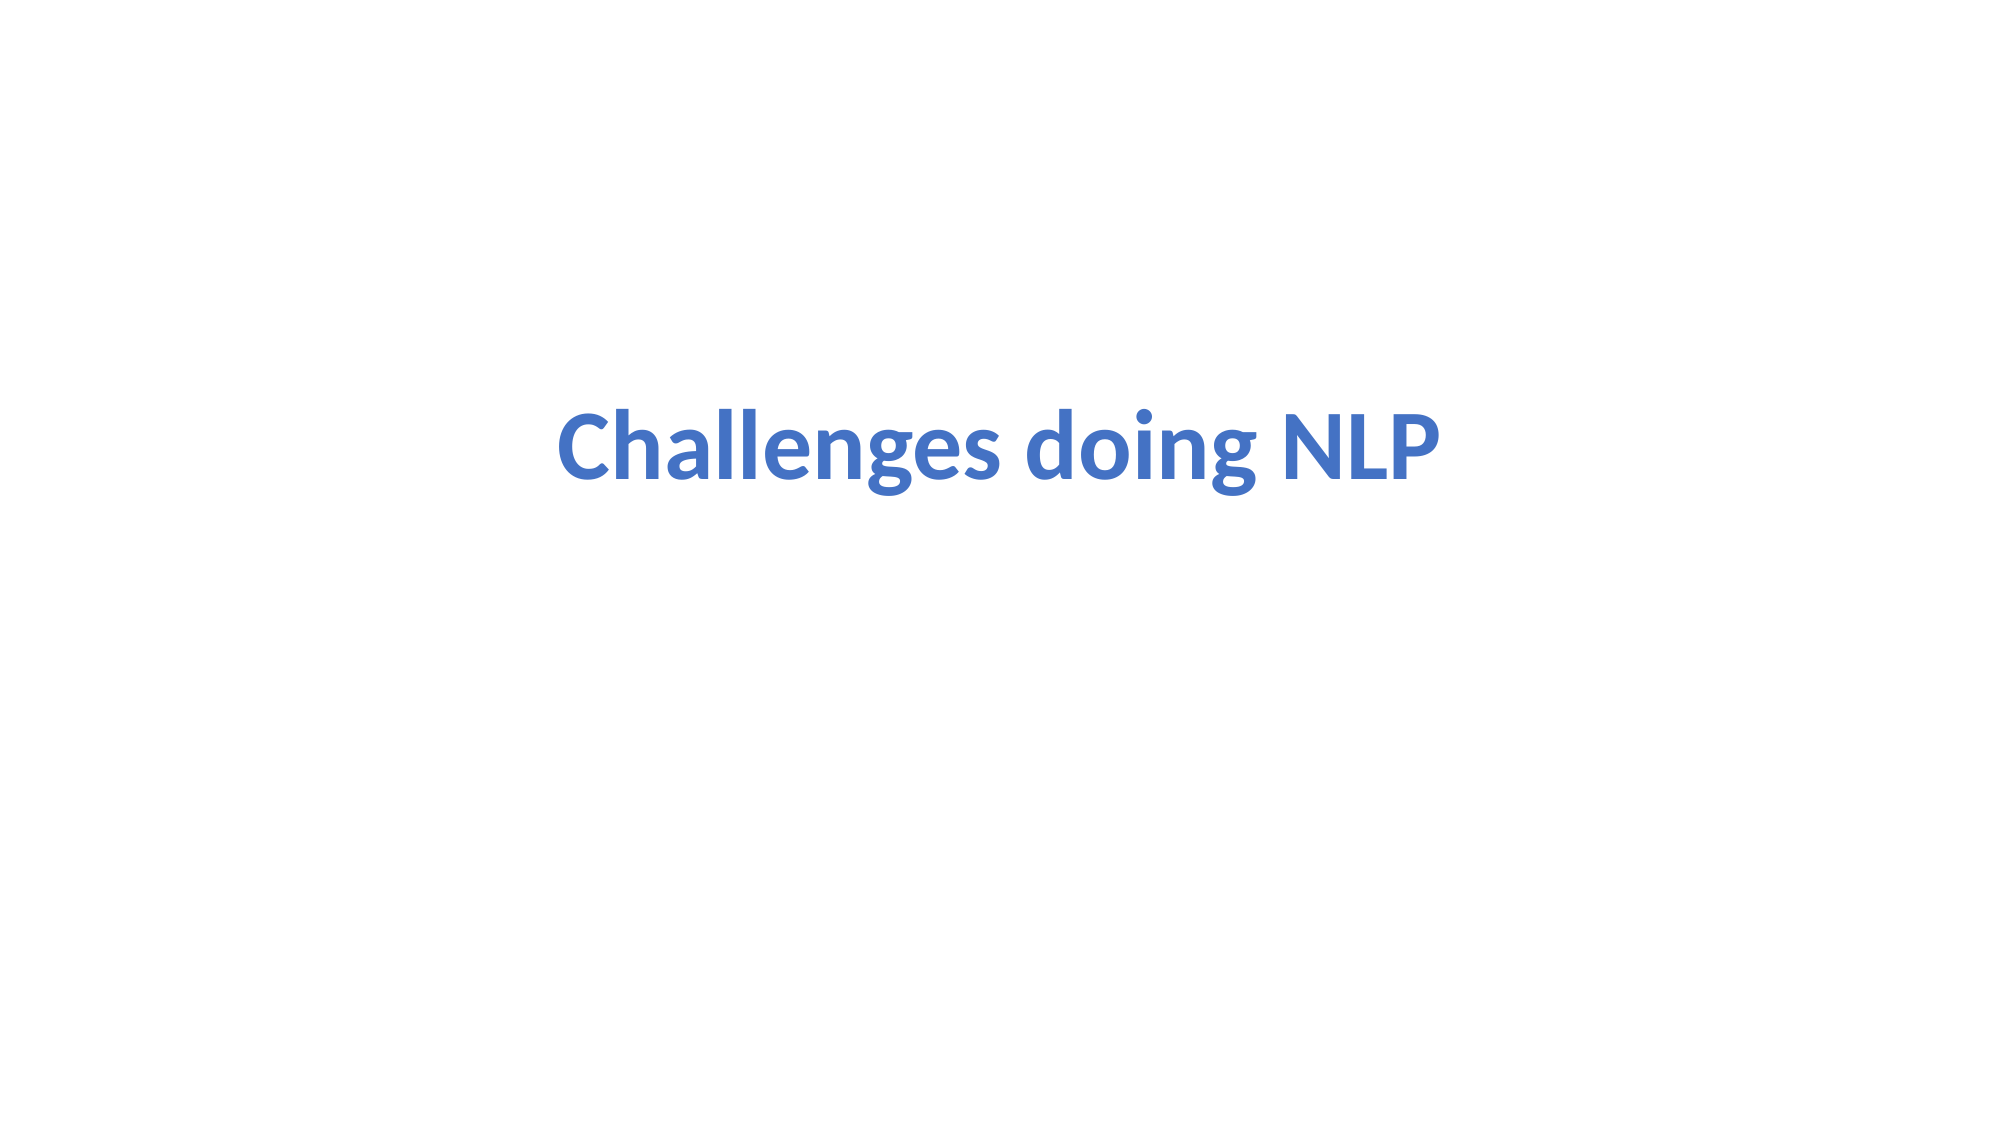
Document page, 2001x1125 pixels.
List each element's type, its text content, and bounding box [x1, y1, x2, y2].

text_box Challenges doing NLP [542, 372, 1458, 507]
